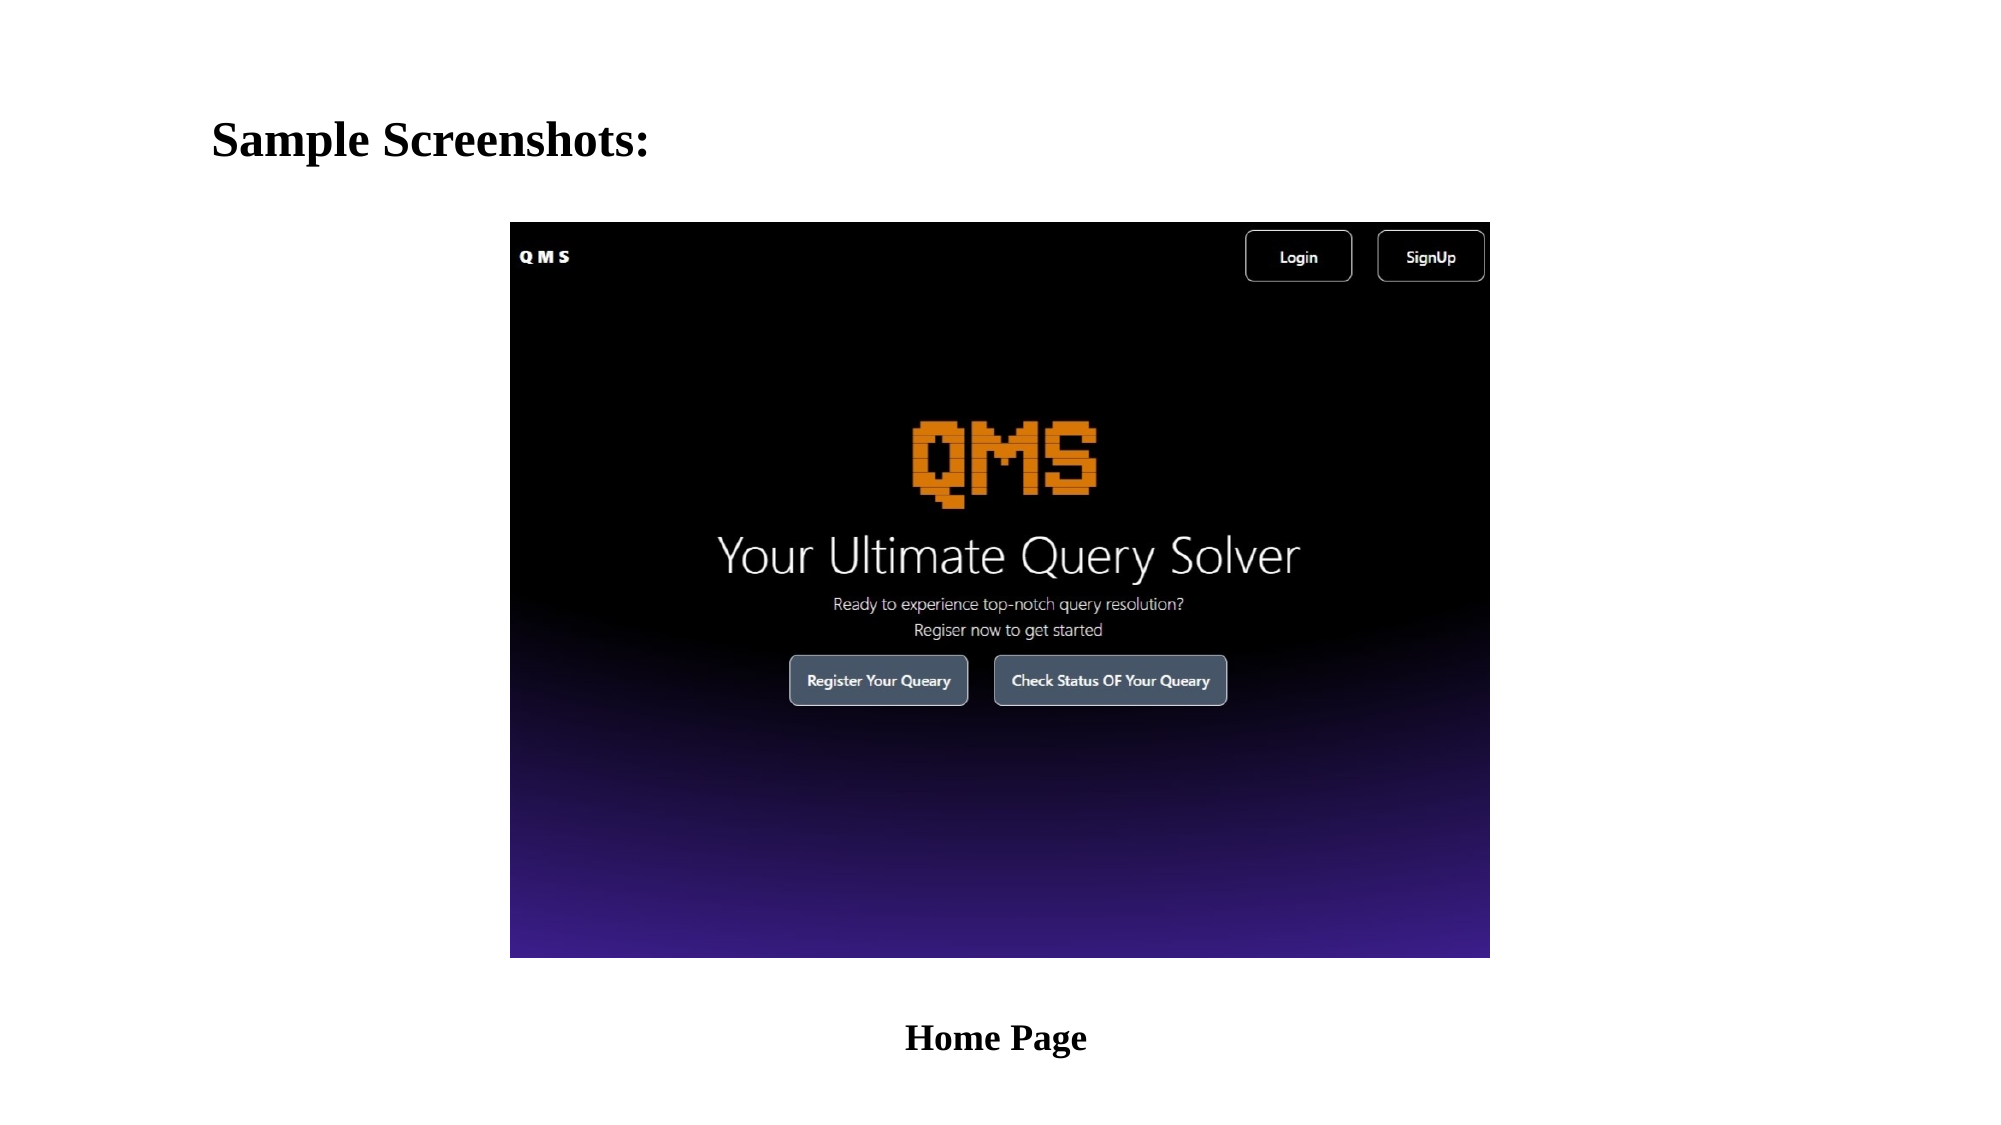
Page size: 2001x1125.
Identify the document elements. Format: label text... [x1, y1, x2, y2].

text_box Home Page [890, 1005, 1110, 1066]
picture [510, 222, 1490, 958]
text_box Sample Screenshots: [196, 99, 1830, 235]
